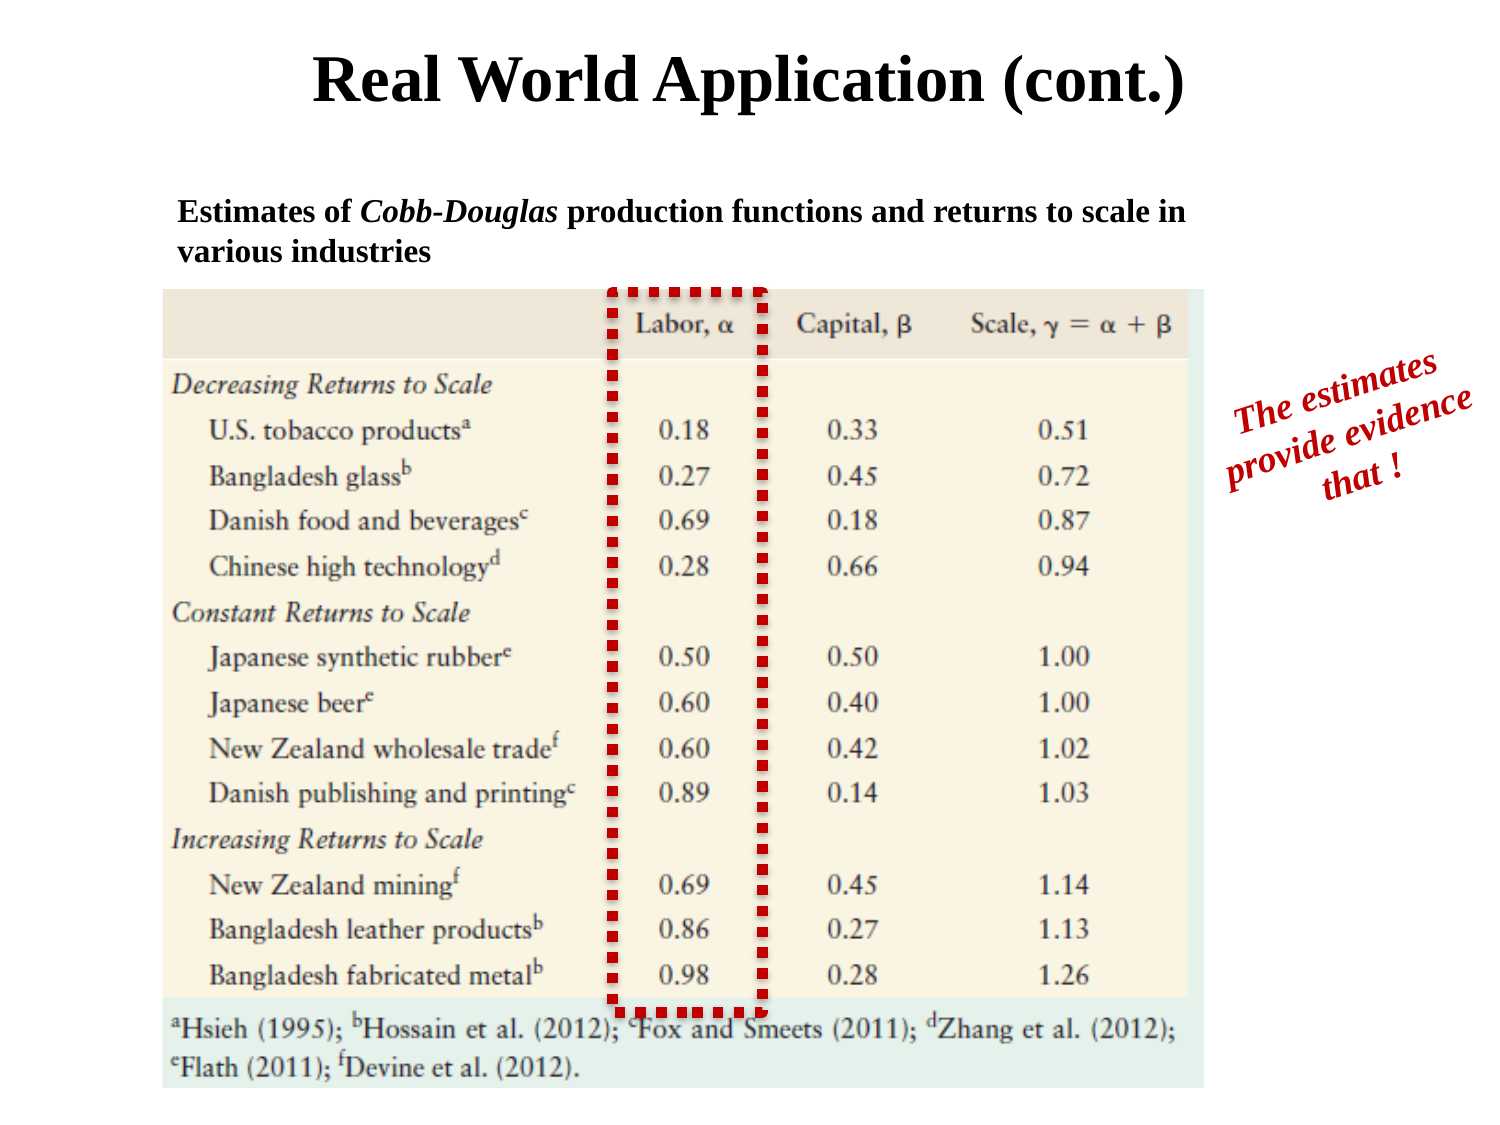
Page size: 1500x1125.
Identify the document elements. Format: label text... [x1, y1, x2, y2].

text_box Estimates of Cobb-Douglas production functions and returns to scale in various industries [162, 181, 1205, 276]
title Real World Application (cont.) [49, 0, 1451, 151]
picture [162, 289, 1205, 1088]
